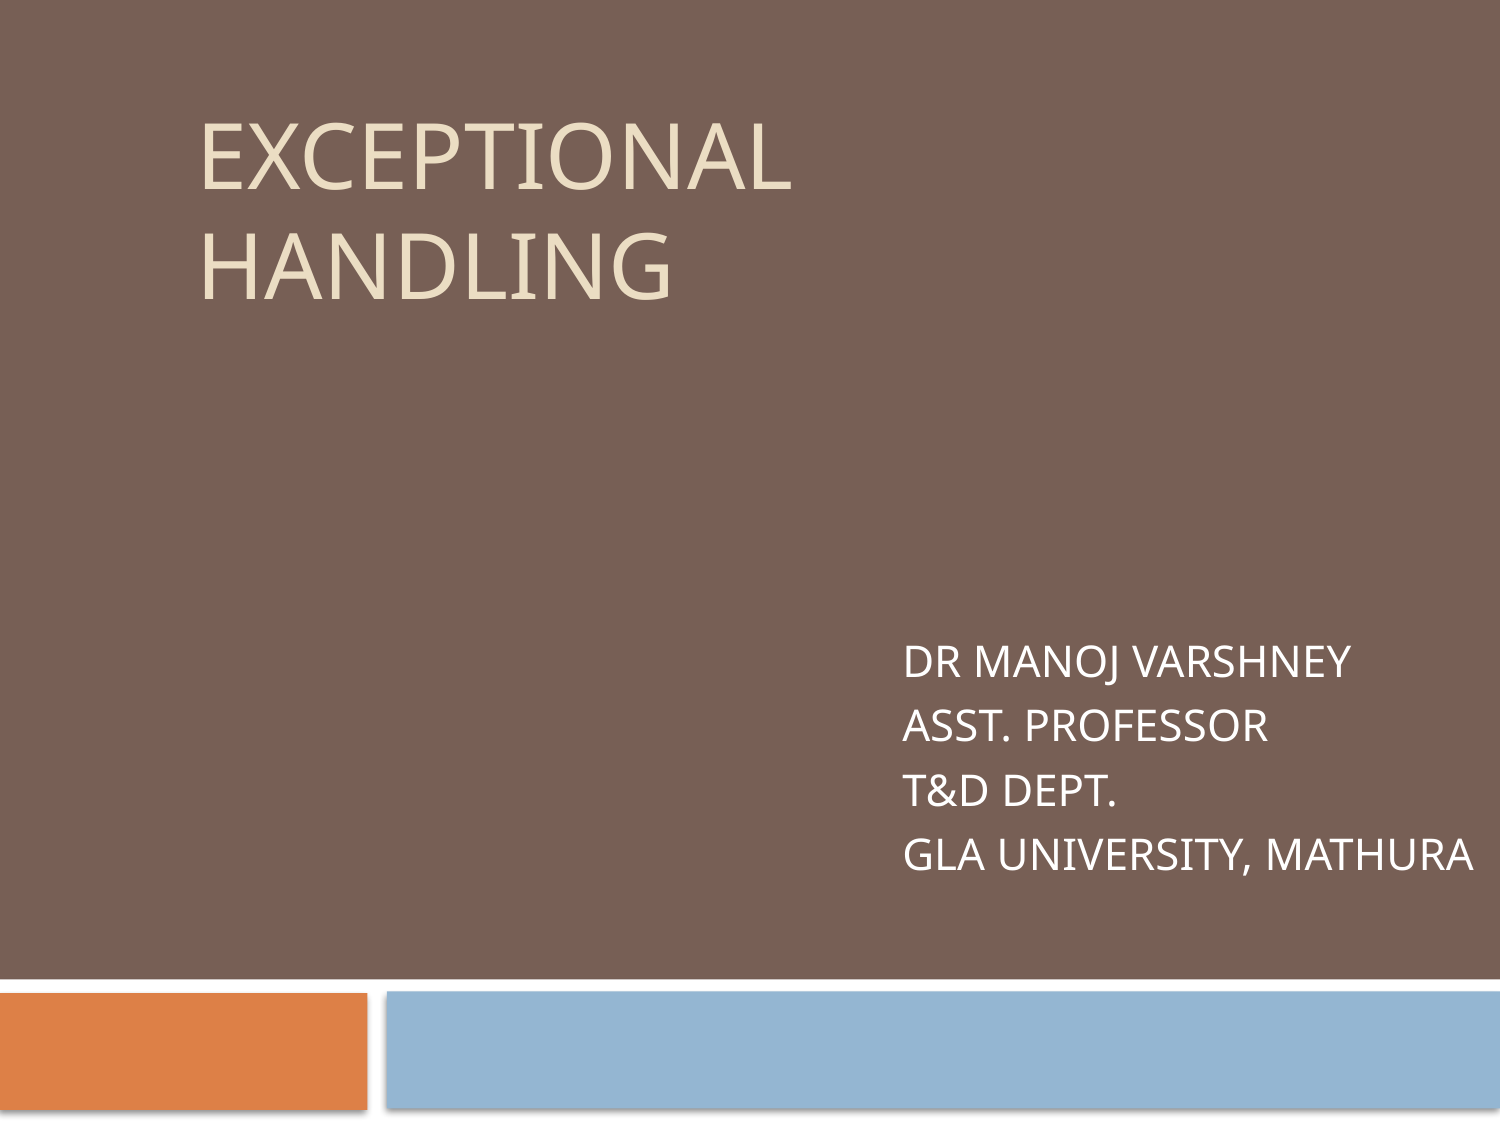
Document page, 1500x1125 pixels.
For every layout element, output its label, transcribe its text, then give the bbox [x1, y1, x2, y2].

title Exceptional Handling [182, 25, 1245, 326]
subtitle DR MANOJ VARSHNEY ASST. PROFESSOR T&D DEPT. GLA UNIVERSITY, MATHURA [887, 624, 1500, 888]
